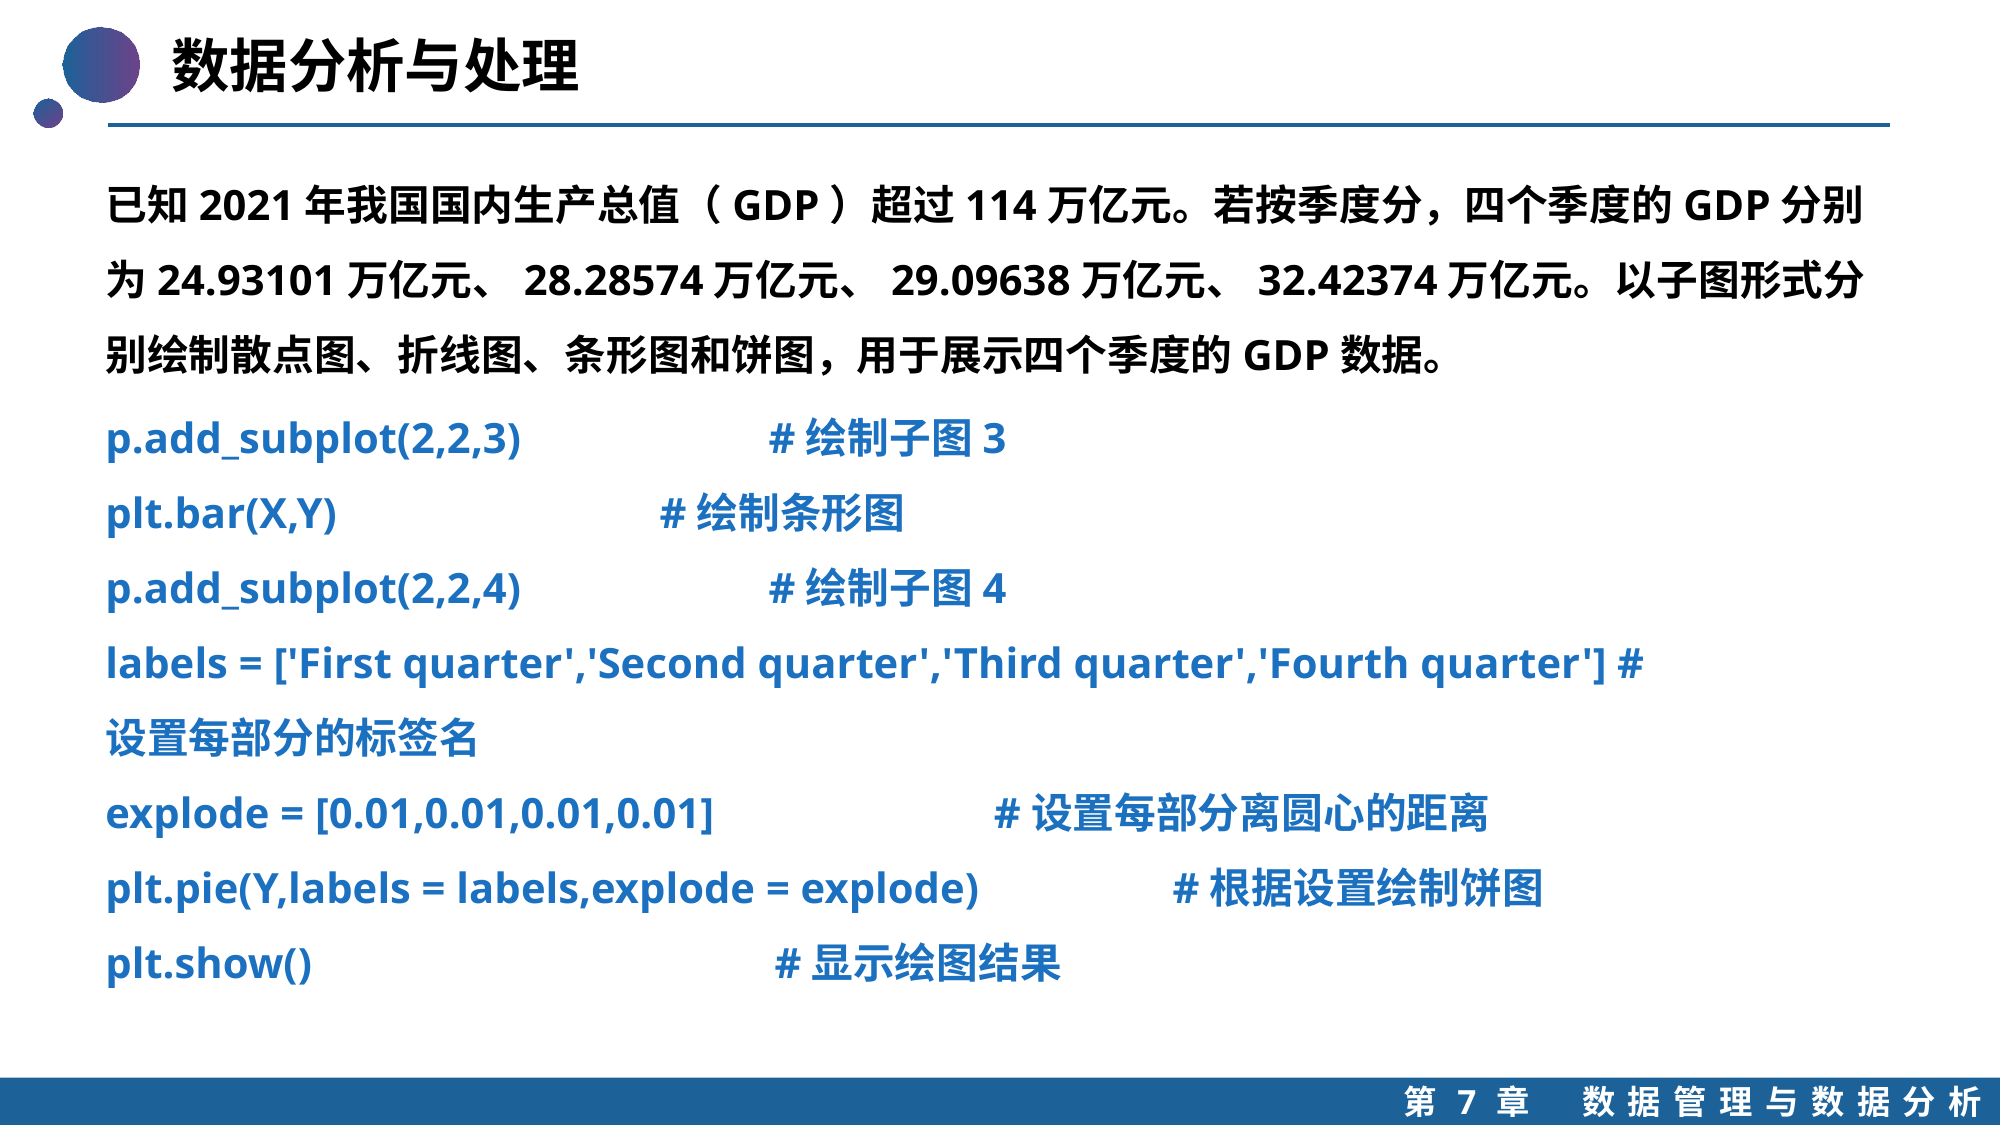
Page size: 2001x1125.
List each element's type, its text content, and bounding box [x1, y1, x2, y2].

text_box [0, 1077, 1388, 1125]
text_box 第7章 数据管理与数据分析 [1388, 1073, 1997, 1125]
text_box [33, 26, 140, 128]
text_box 数据分析与处理 [171, 16, 761, 108]
text_box 已知2021年我国国内生产总值（GDP）超过114万亿元。若按季度分，四个季度的GDP分别为24.93101万亿元、28.28574万亿元、29.09638万亿元、32.42374万亿元。以子图形式分别绘制散点图、折线图、条形图和饼图，用于展示四个季度的GDP数据。 [90, 146, 1890, 387]
text_box p.add_subplot(2,2,3) #绘制子图3 plt.bar(X,Y) #绘制条形图 p.add_subplot(2,2,4) #绘制子图4 labels = ['First quarter','Second quarter','Third quarter','Fourth quarter'] #设置每部分的标签名 explode = [0.01,0.01,0.01,0.01] #设置每部分离圆心的距离 plt.pie(Y,labels = labels,explode = explode) #根据设置绘制饼图 plt.show() #显示绘图结果 [90, 379, 1683, 995]
